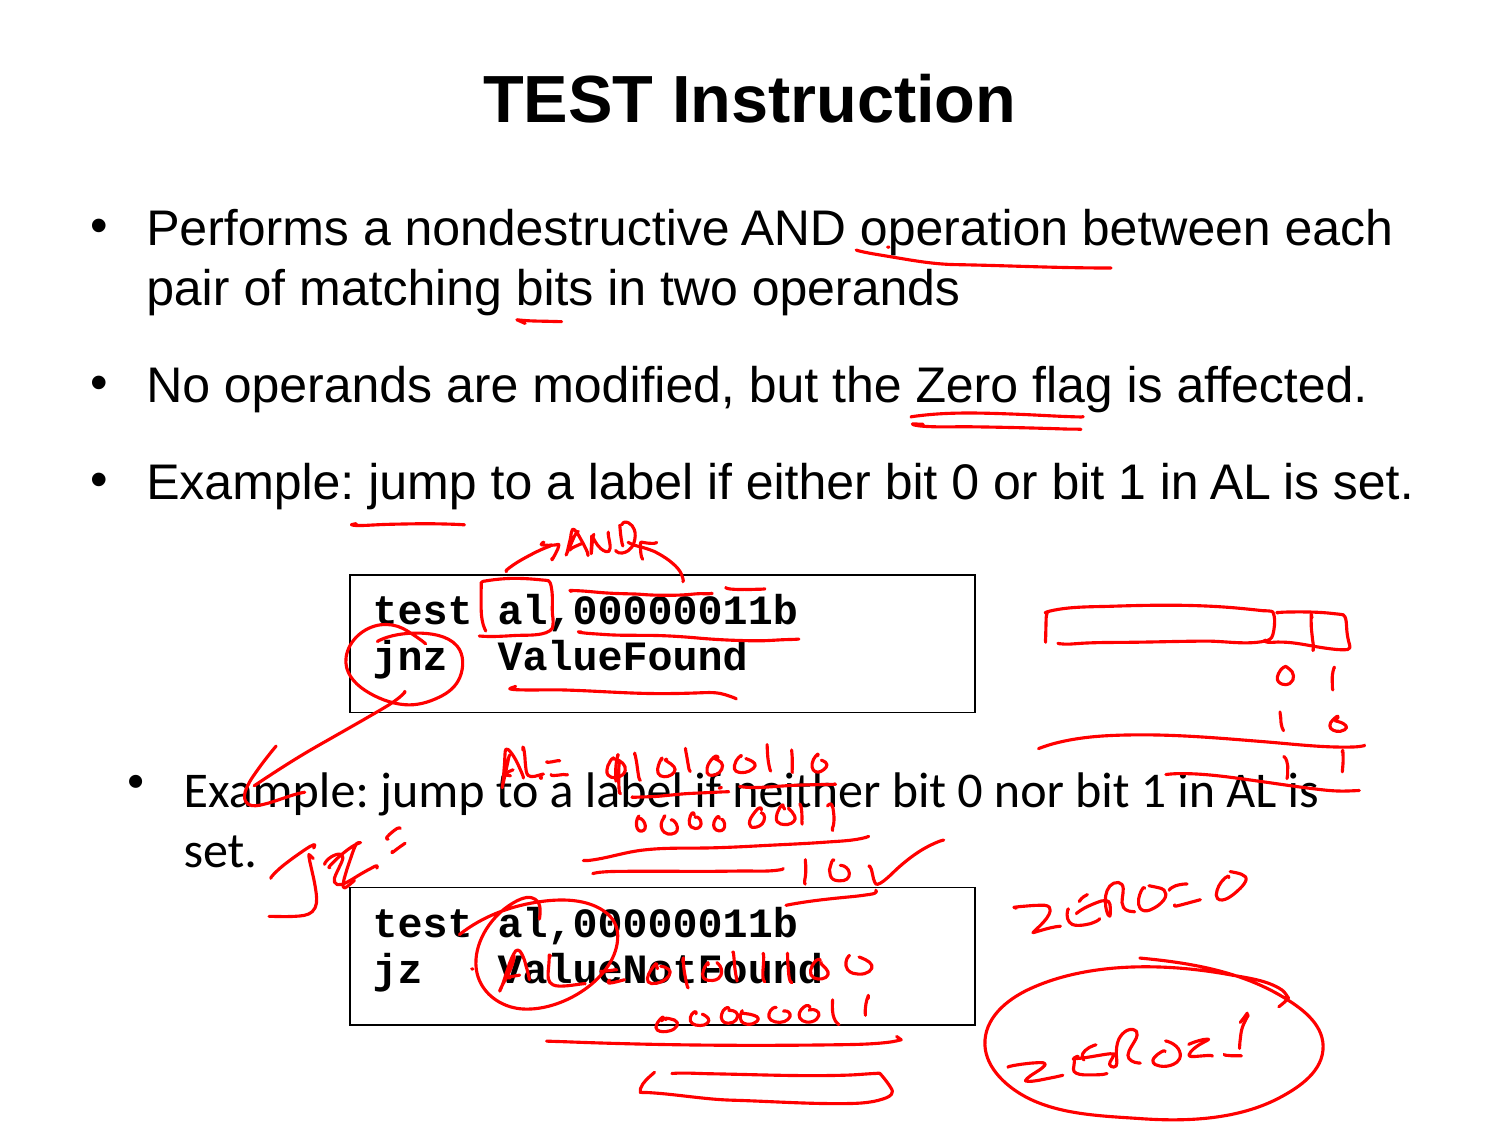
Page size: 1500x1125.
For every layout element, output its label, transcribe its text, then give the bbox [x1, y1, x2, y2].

list Performs a nondestructive AND operation between each pair of matching bits in two operands No operands are modified, but the Zero flag is affected. Example: jump to a label if either bit 0 or bit 1 in AL is set. [75, 187, 1438, 588]
text_box test al,00000011b jnz ValueFound [350, 574, 975, 713]
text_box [112, 749, 1388, 1026]
title TEST Instruction [75, 24, 1425, 168]
